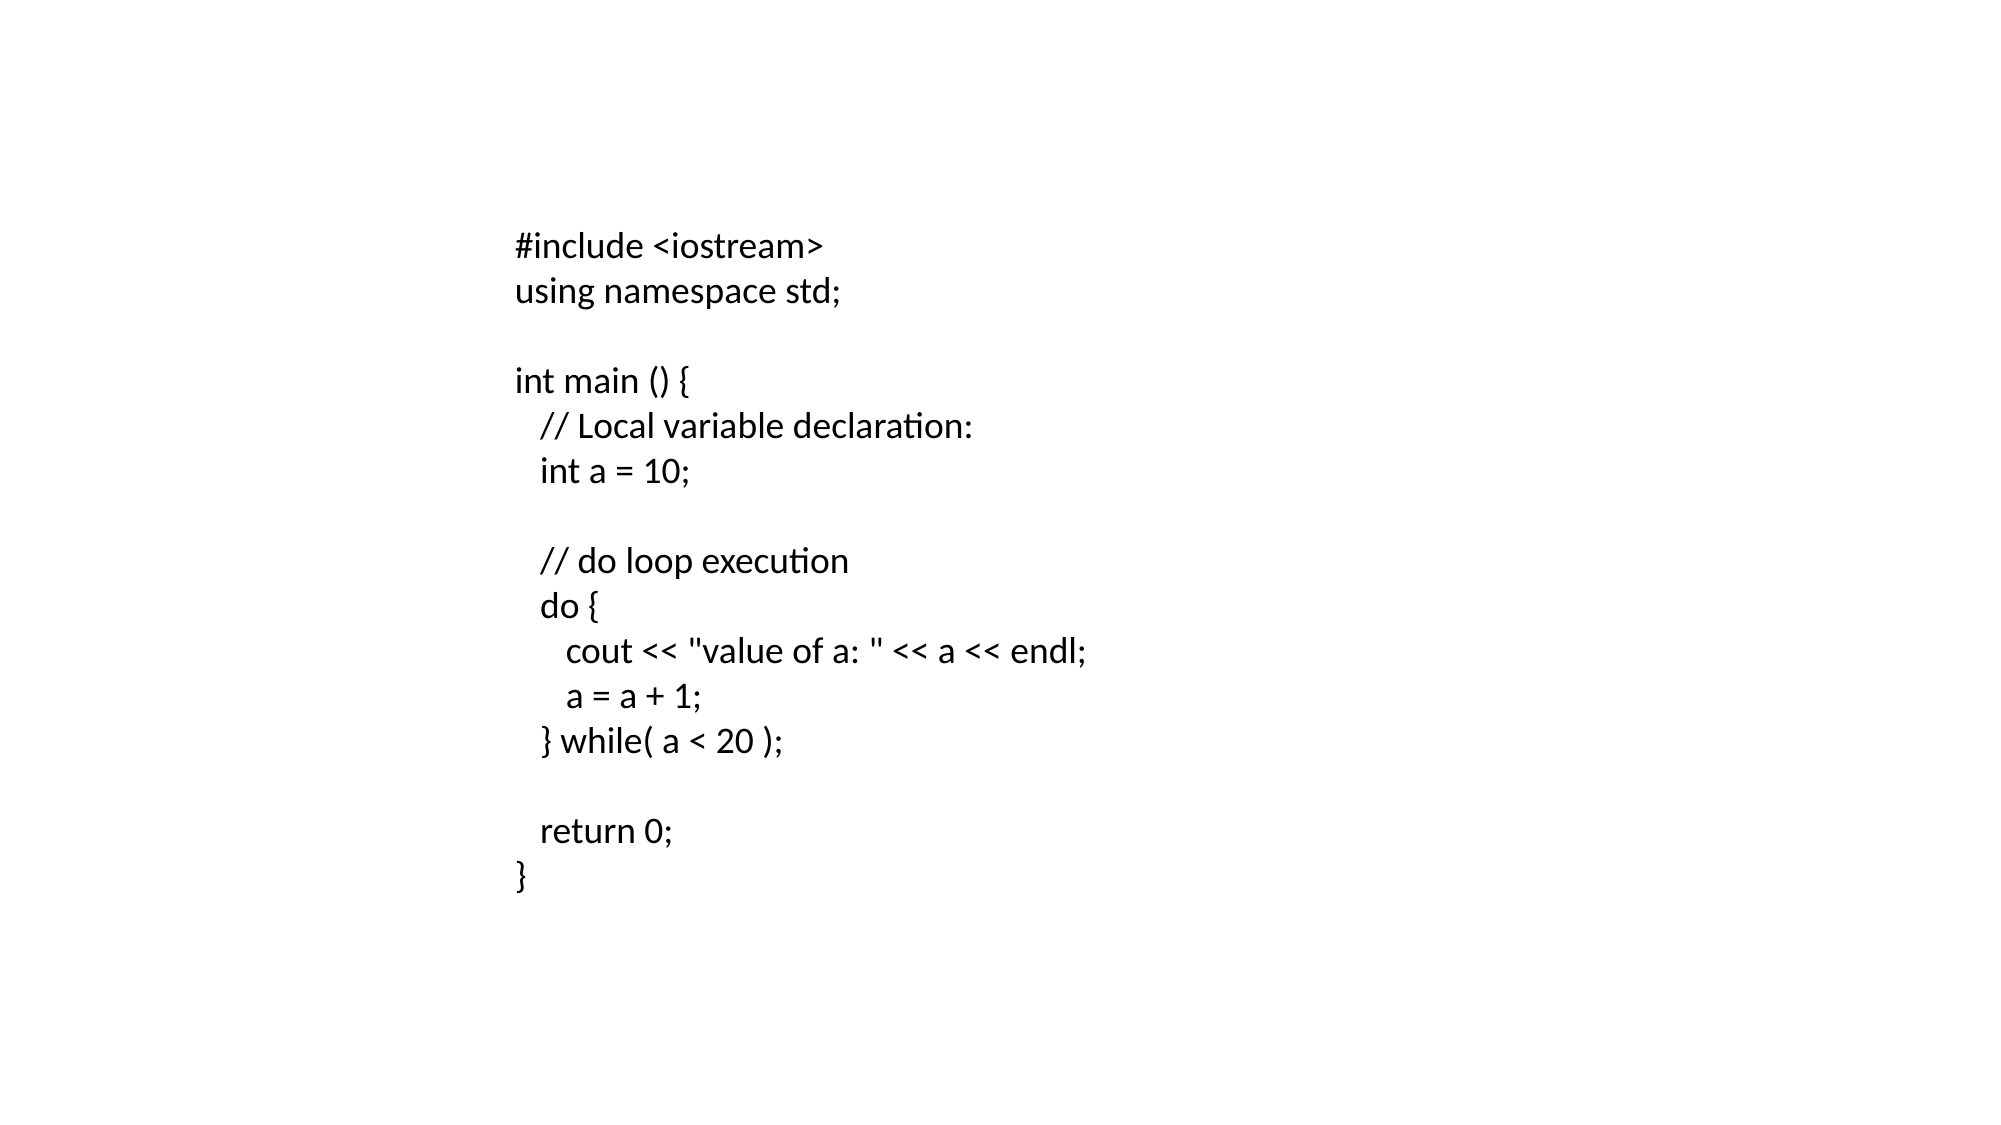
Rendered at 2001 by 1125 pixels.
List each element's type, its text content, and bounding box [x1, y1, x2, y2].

text_box #include <iostream> using namespace std; int main () { // Local variable declaration: int a = 10; // do loop execution do { cout << "value of a: " << a << endl; a = a + 1; } while( a < 20 ); return 0; } [500, 214, 1500, 904]
